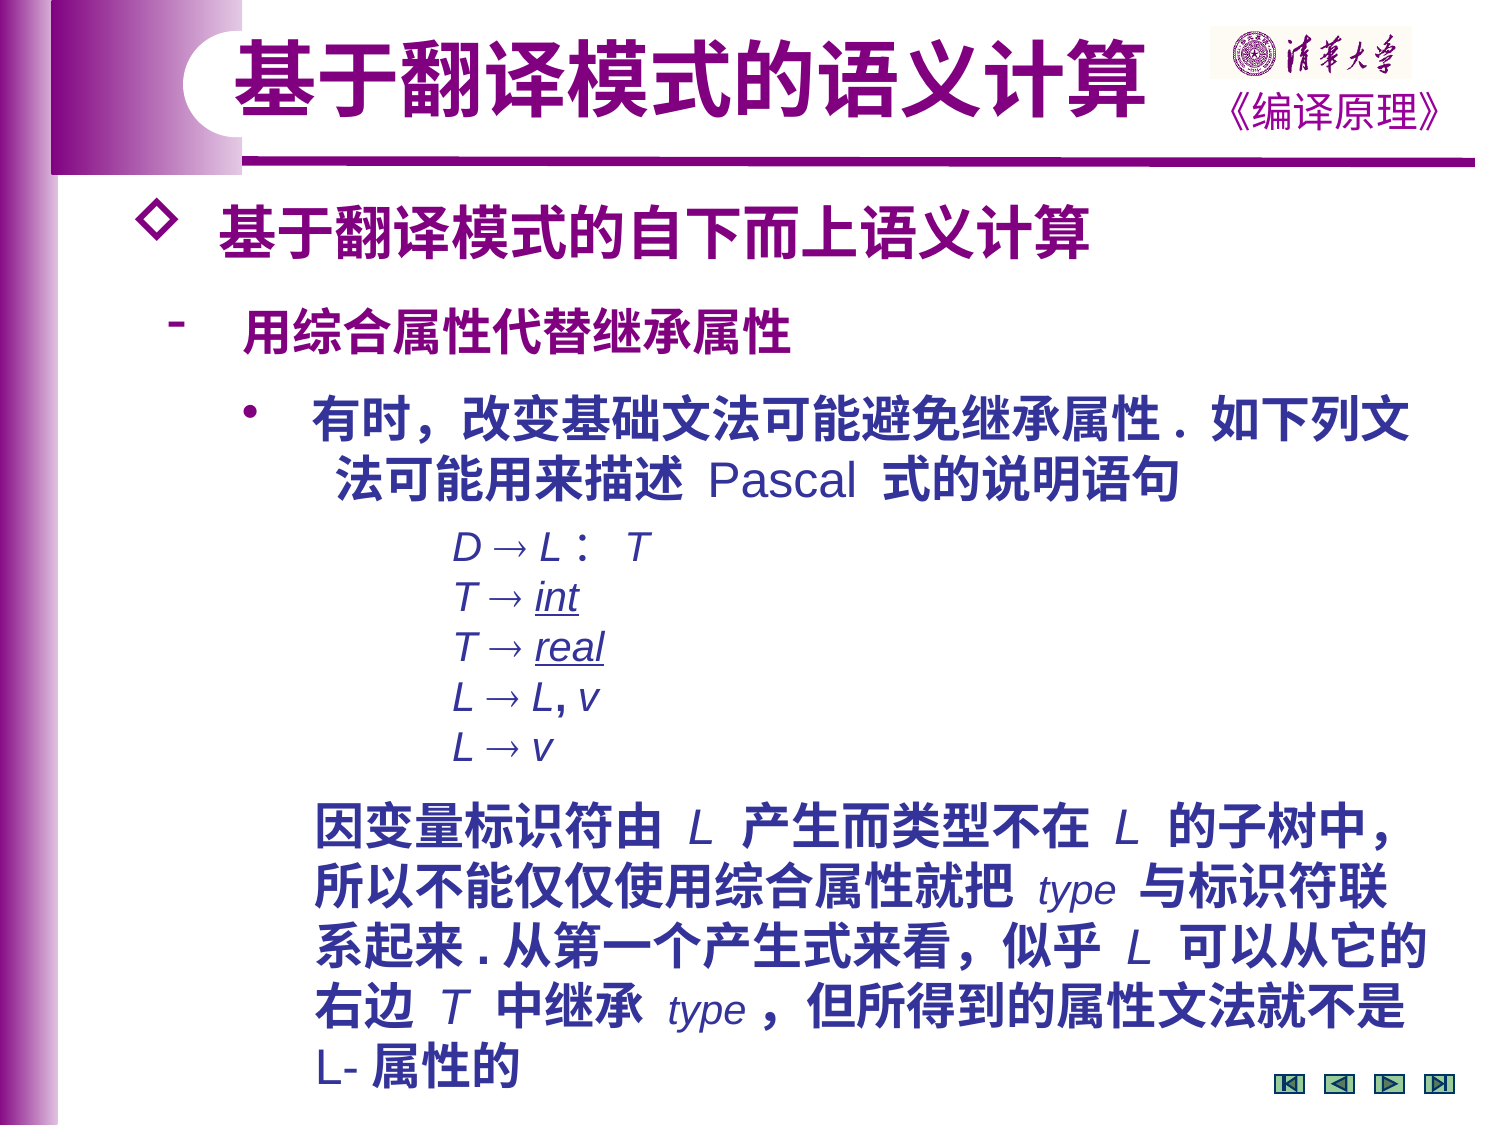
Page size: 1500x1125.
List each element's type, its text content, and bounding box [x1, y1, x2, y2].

text_box 因变量标识符由 L 产生而类型不在 L 的子树中，所以不能仅仅使用综合属性就把 type 与标识符联系起来.从第一个产生式来看，似乎 L 可以从它的右边 T 中继承 type，但所得到的属性文法就不是 L-属性的 [300, 787, 1450, 1103]
picture [1210, 26, 1412, 79]
text_box 基于翻译模式的自下而上语义计算 用综合属性代替继承属性 有时，改变基础文法可能避免继承属性. 如下列文 法可能用来描述 Pascal 式的说明语句 [112, 180, 1462, 575]
text_box D  L：T T  int T  real L  L, v L  v [437, 512, 963, 778]
text_box 基于翻译模式的语义计算 [218, 31, 1187, 136]
text_box [1450, 1074, 1455, 1093]
